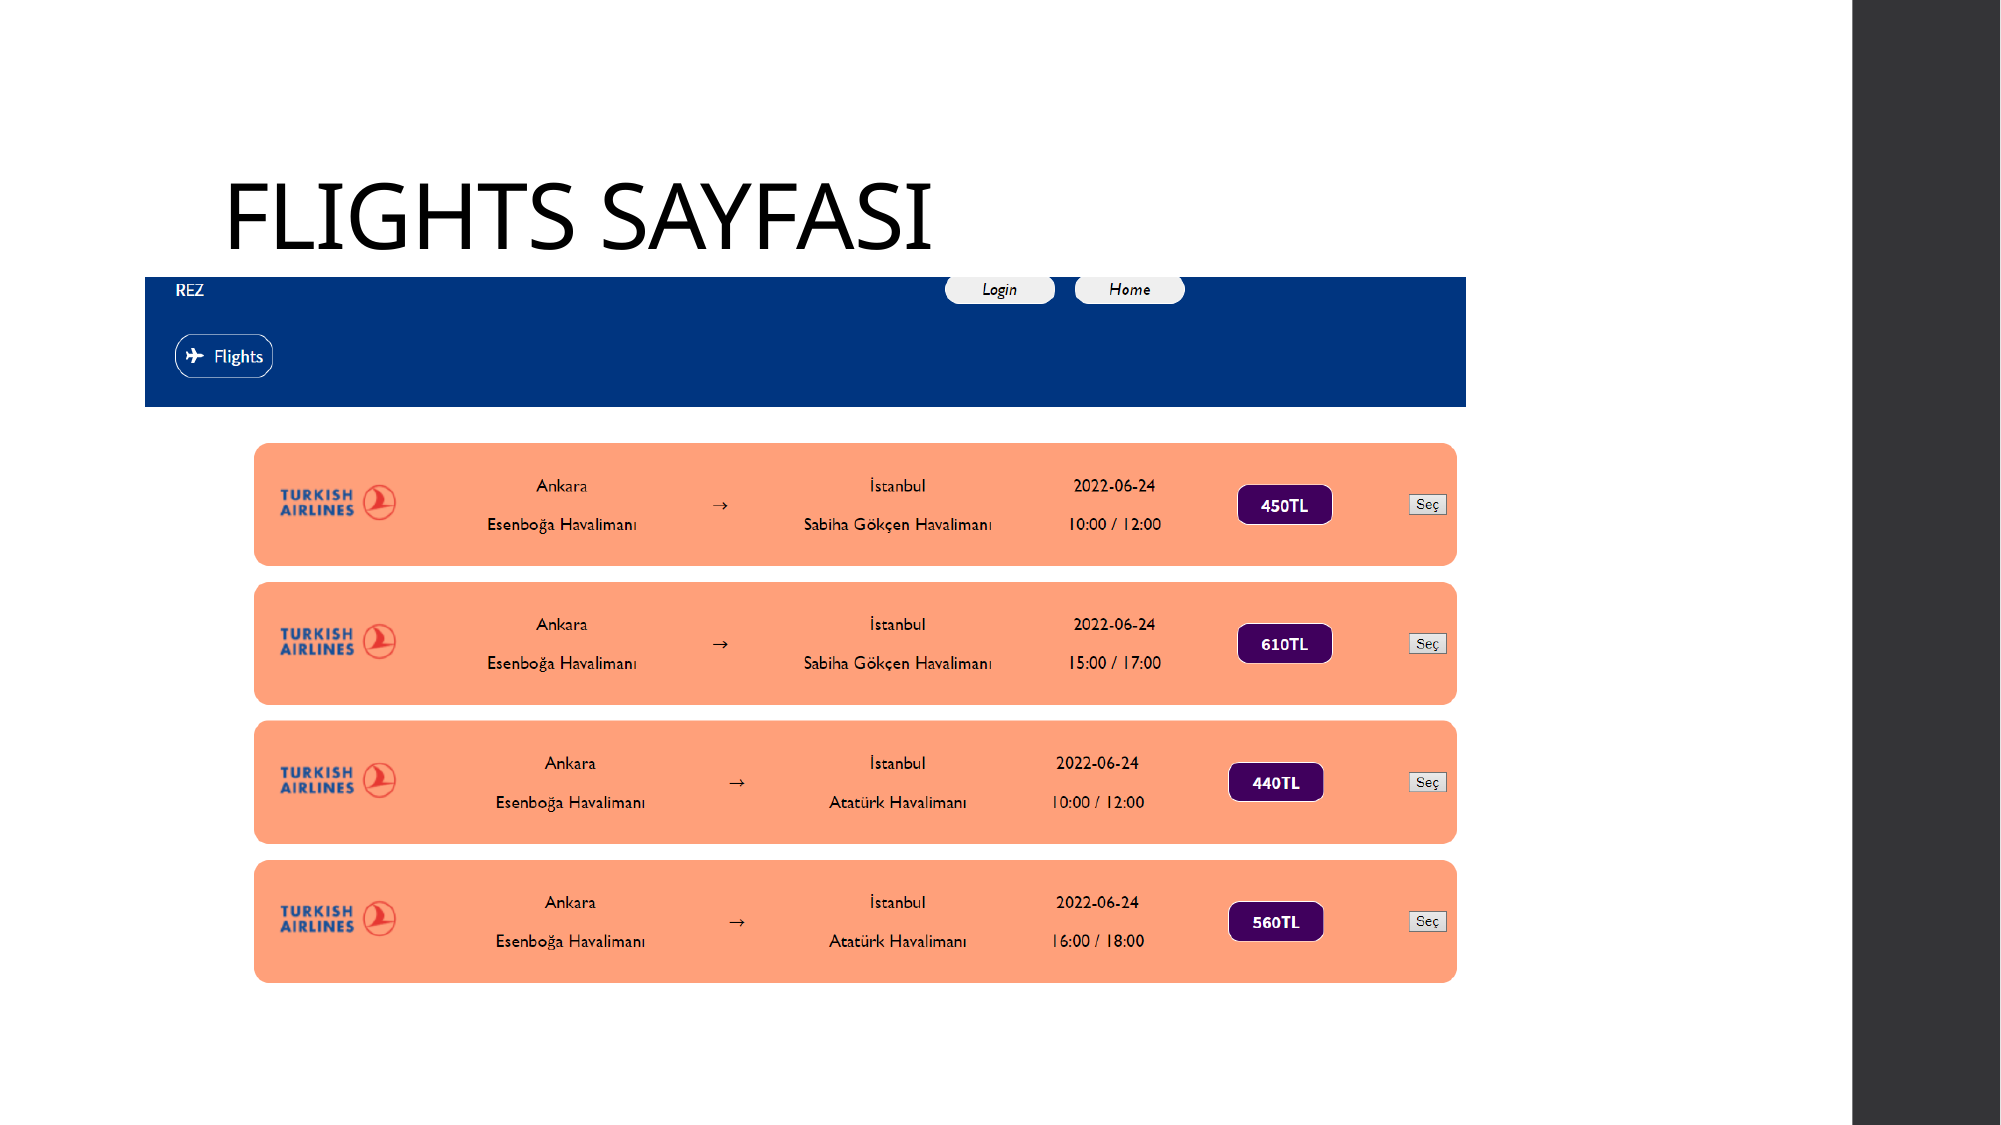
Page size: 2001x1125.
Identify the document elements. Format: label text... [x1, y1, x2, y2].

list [145, 277, 1466, 992]
title FLIGHTS SAYFASI [206, 60, 1797, 278]
